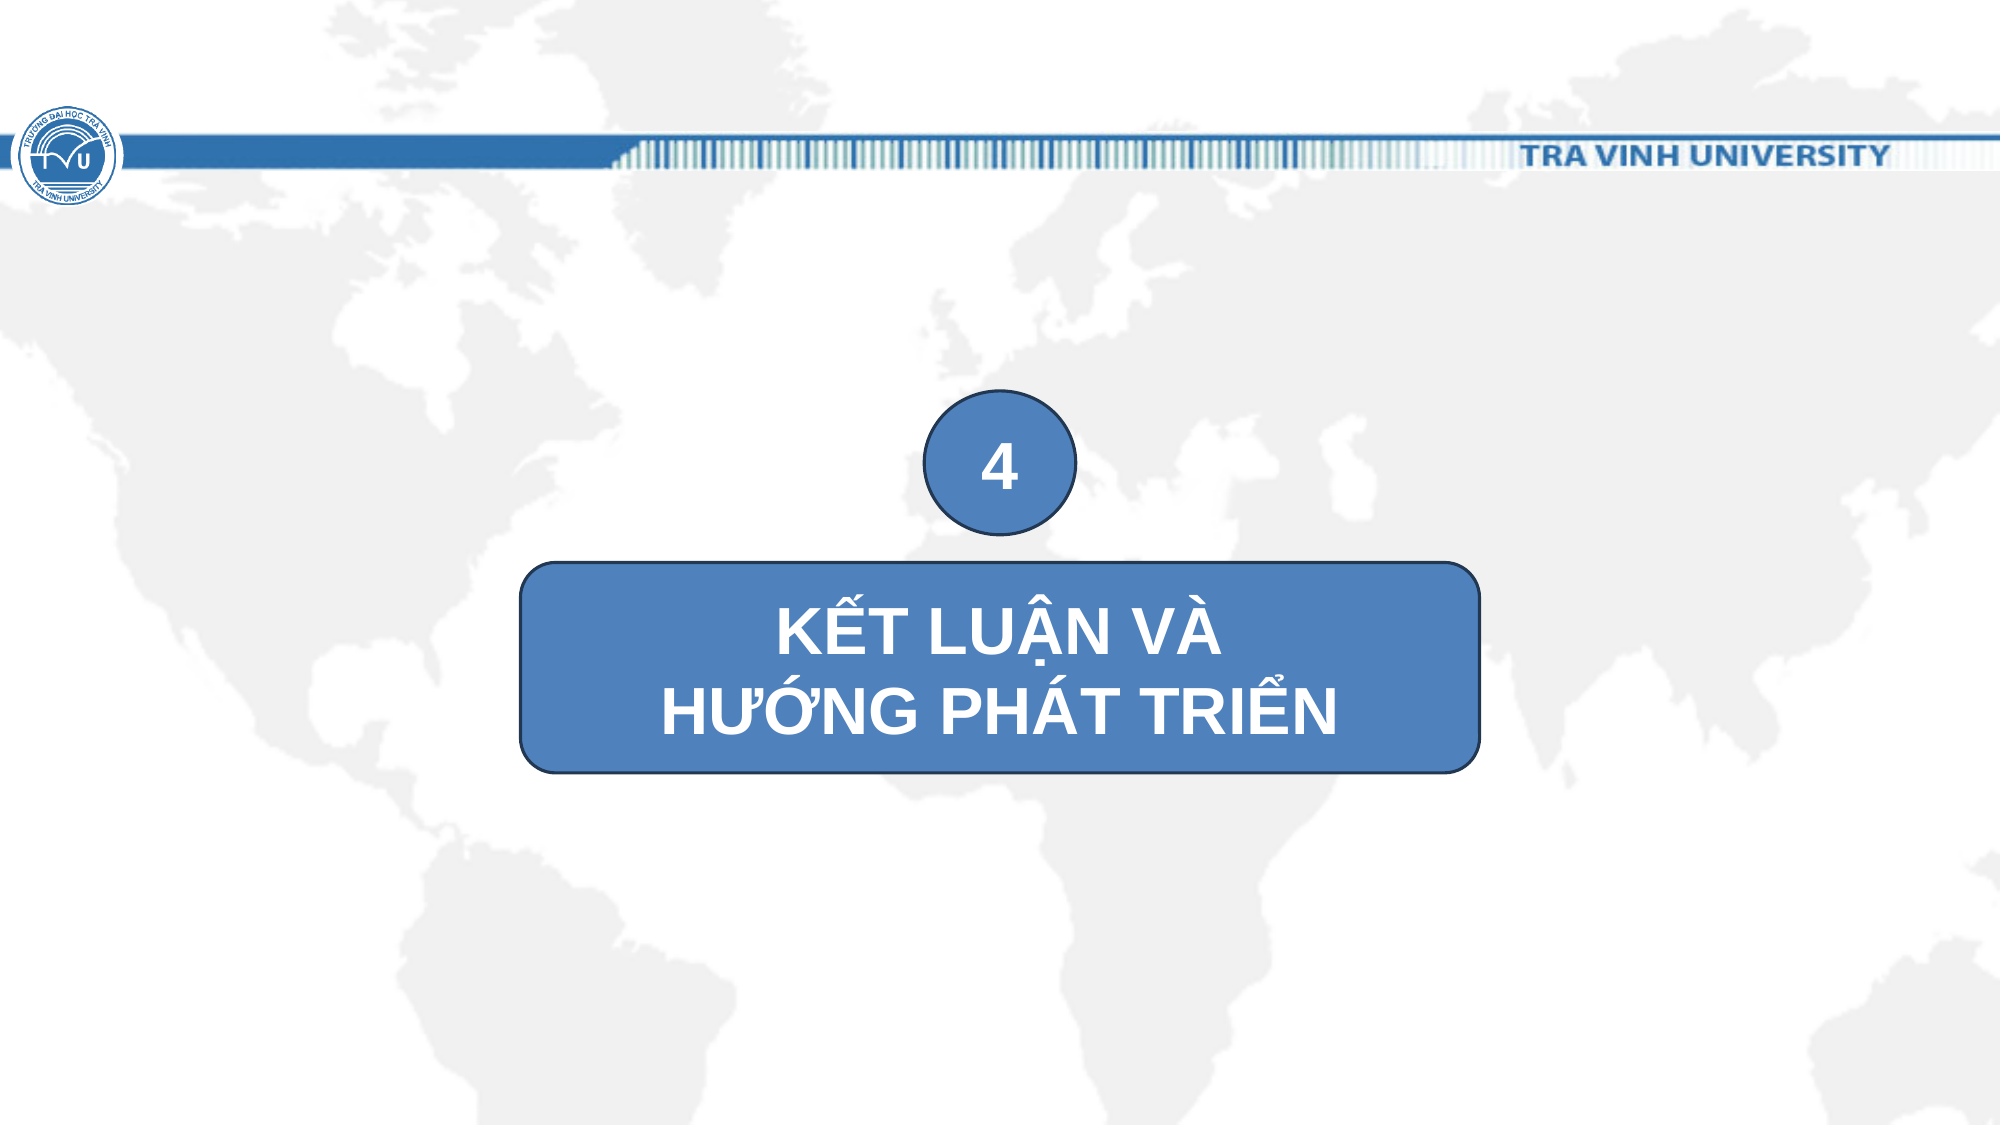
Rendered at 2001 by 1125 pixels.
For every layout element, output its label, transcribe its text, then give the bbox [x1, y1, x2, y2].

picture [0, 0, 2000, 1125]
text_box KẾT LUẬN VÀ HƯỚNG PHÁT TRIỂN [518, 560, 1482, 775]
text_box 4 [922, 389, 1078, 537]
